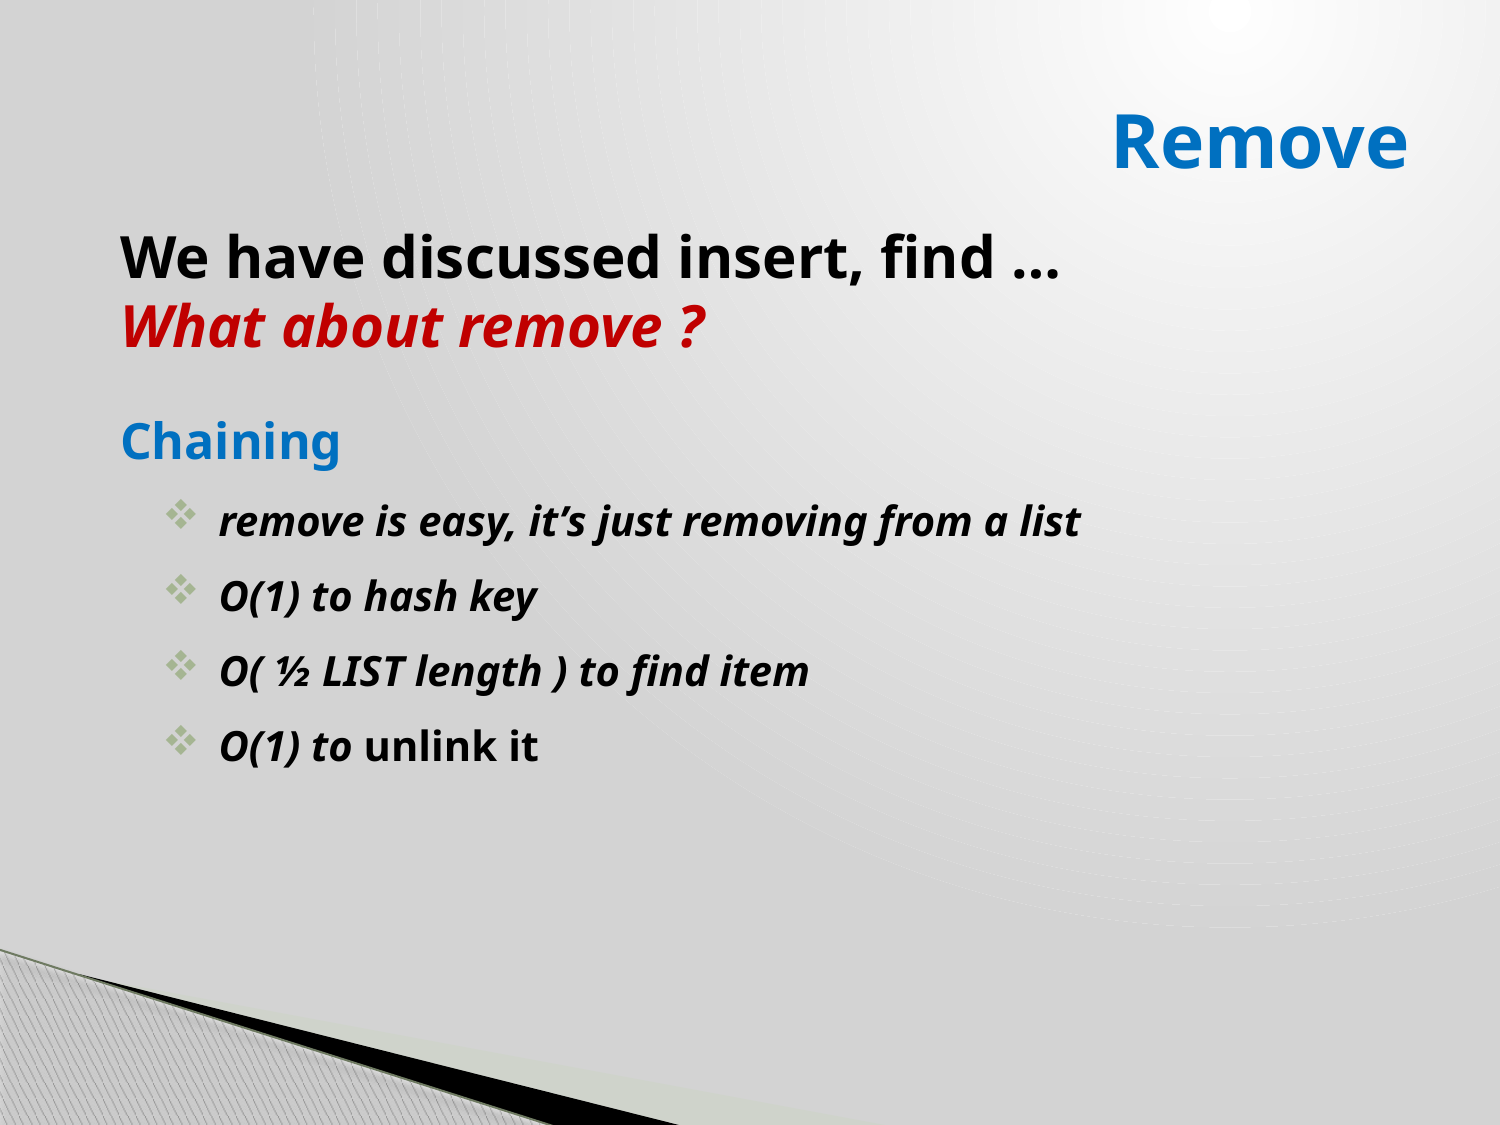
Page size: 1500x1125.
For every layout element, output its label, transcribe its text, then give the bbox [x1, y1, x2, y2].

title Remove [75, 45, 1425, 233]
list We have discussed insert, find … What about remove ? Chaining remove is easy, it’s just removing from a list O(1) to hash key O( ½ LIST length ) to find item O(1) to unlink it [87, 212, 1438, 1038]
